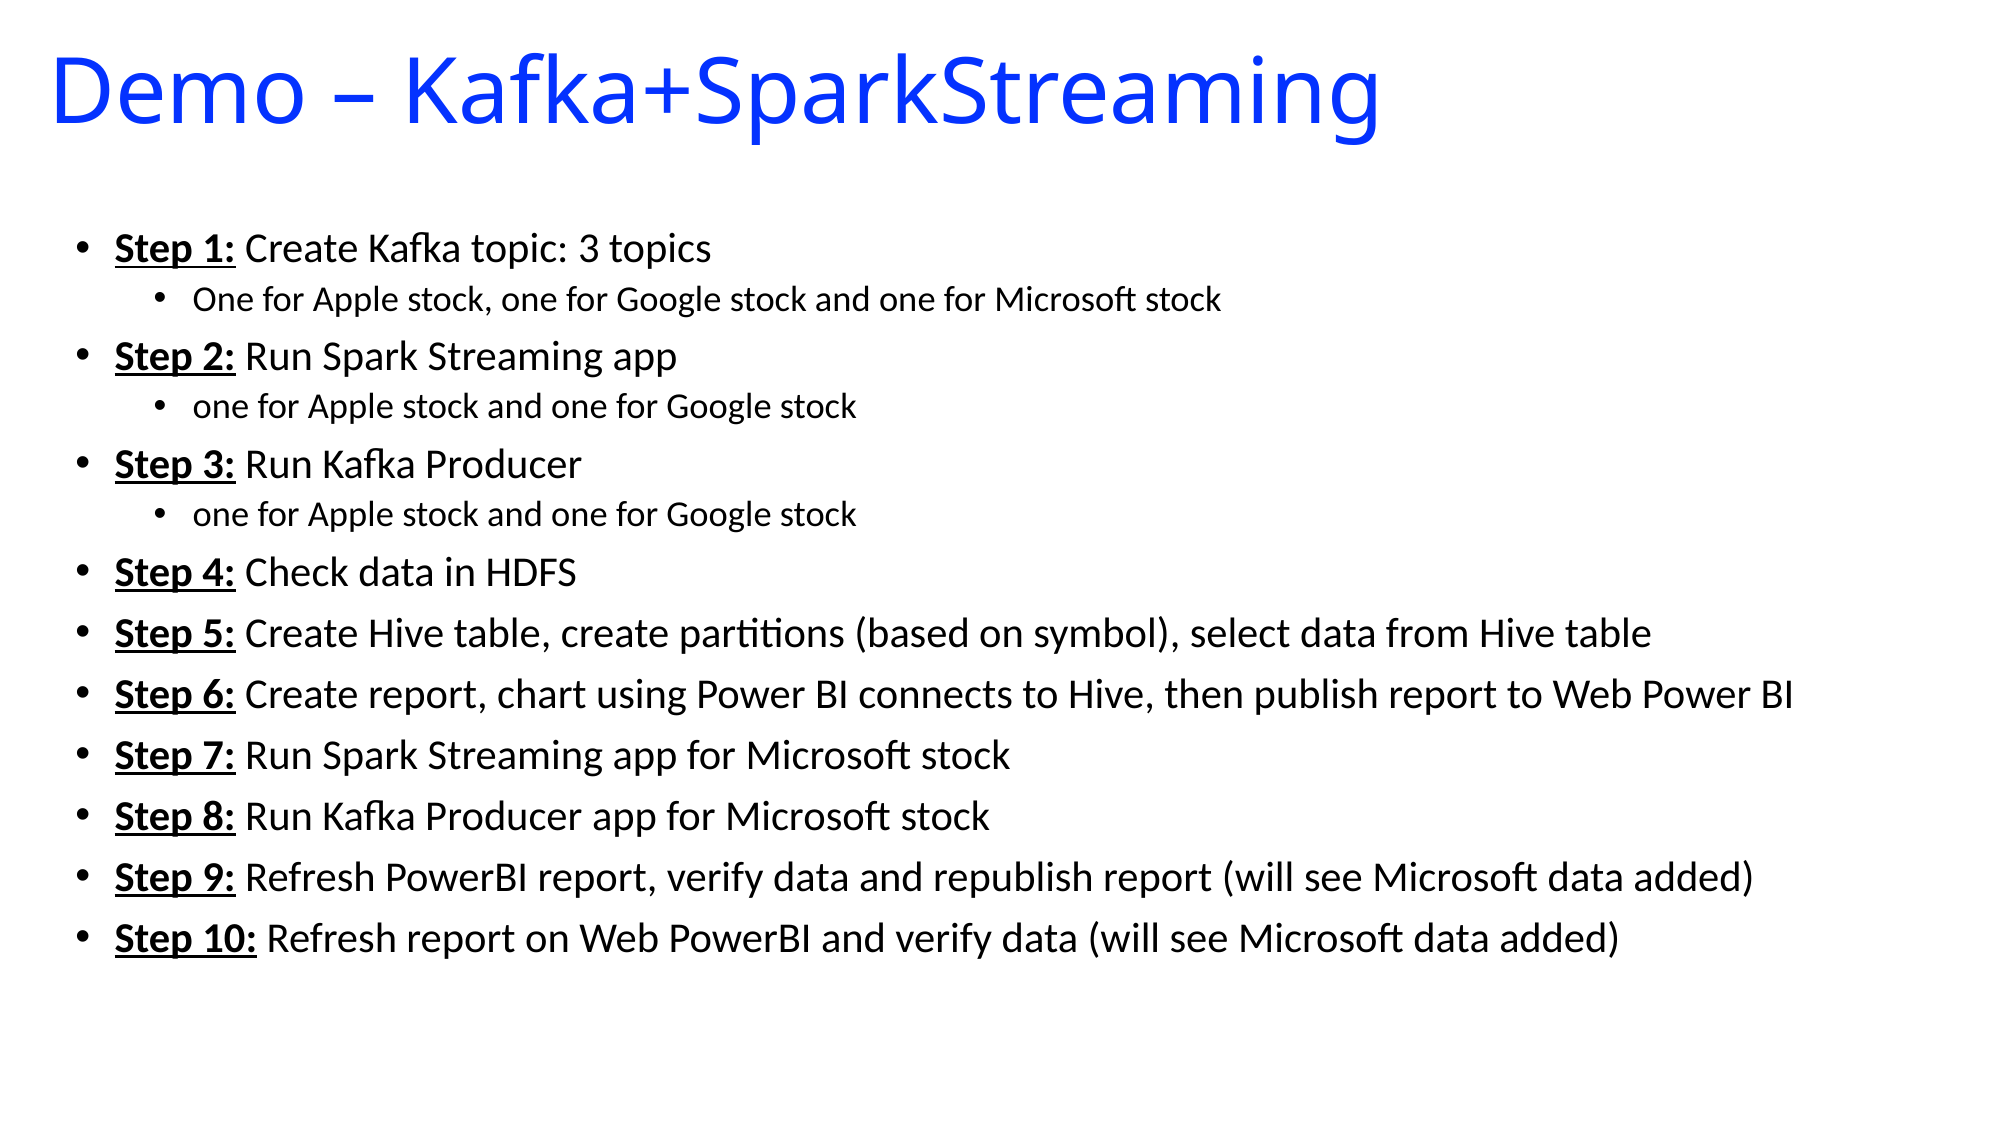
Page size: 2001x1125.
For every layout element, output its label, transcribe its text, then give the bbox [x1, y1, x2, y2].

list Step 1: Create Kafka topic: 3 topics One for Apple stock, one for Google stock and one for Microsoft stock Step 2: Run Spark Streaming app one for Apple stock and one for Google stock Step 3: Run Kafka Producer one for Apple stock and one for Google stock Step 4: Check data in HDFS Step 5: Create Hive table, create partitions (based on symbol), select data from Hive table Step 6: Create report, chart using Power BI connects to Hive, then publish report to Web Power BI Step 7: Run Spark Streaming app for Microsoft stock Step 8: Run Kafka Producer app for Microsoft stock Step 9: Refresh PowerBI report, verify data and republish report (will see Microsoft data added) Step 10: Refresh report on Web PowerBI and verify data (will see Microsoft data added) [60, 218, 1863, 1014]
title Demo – Kafka+SparkStreaming [33, 16, 1759, 171]
